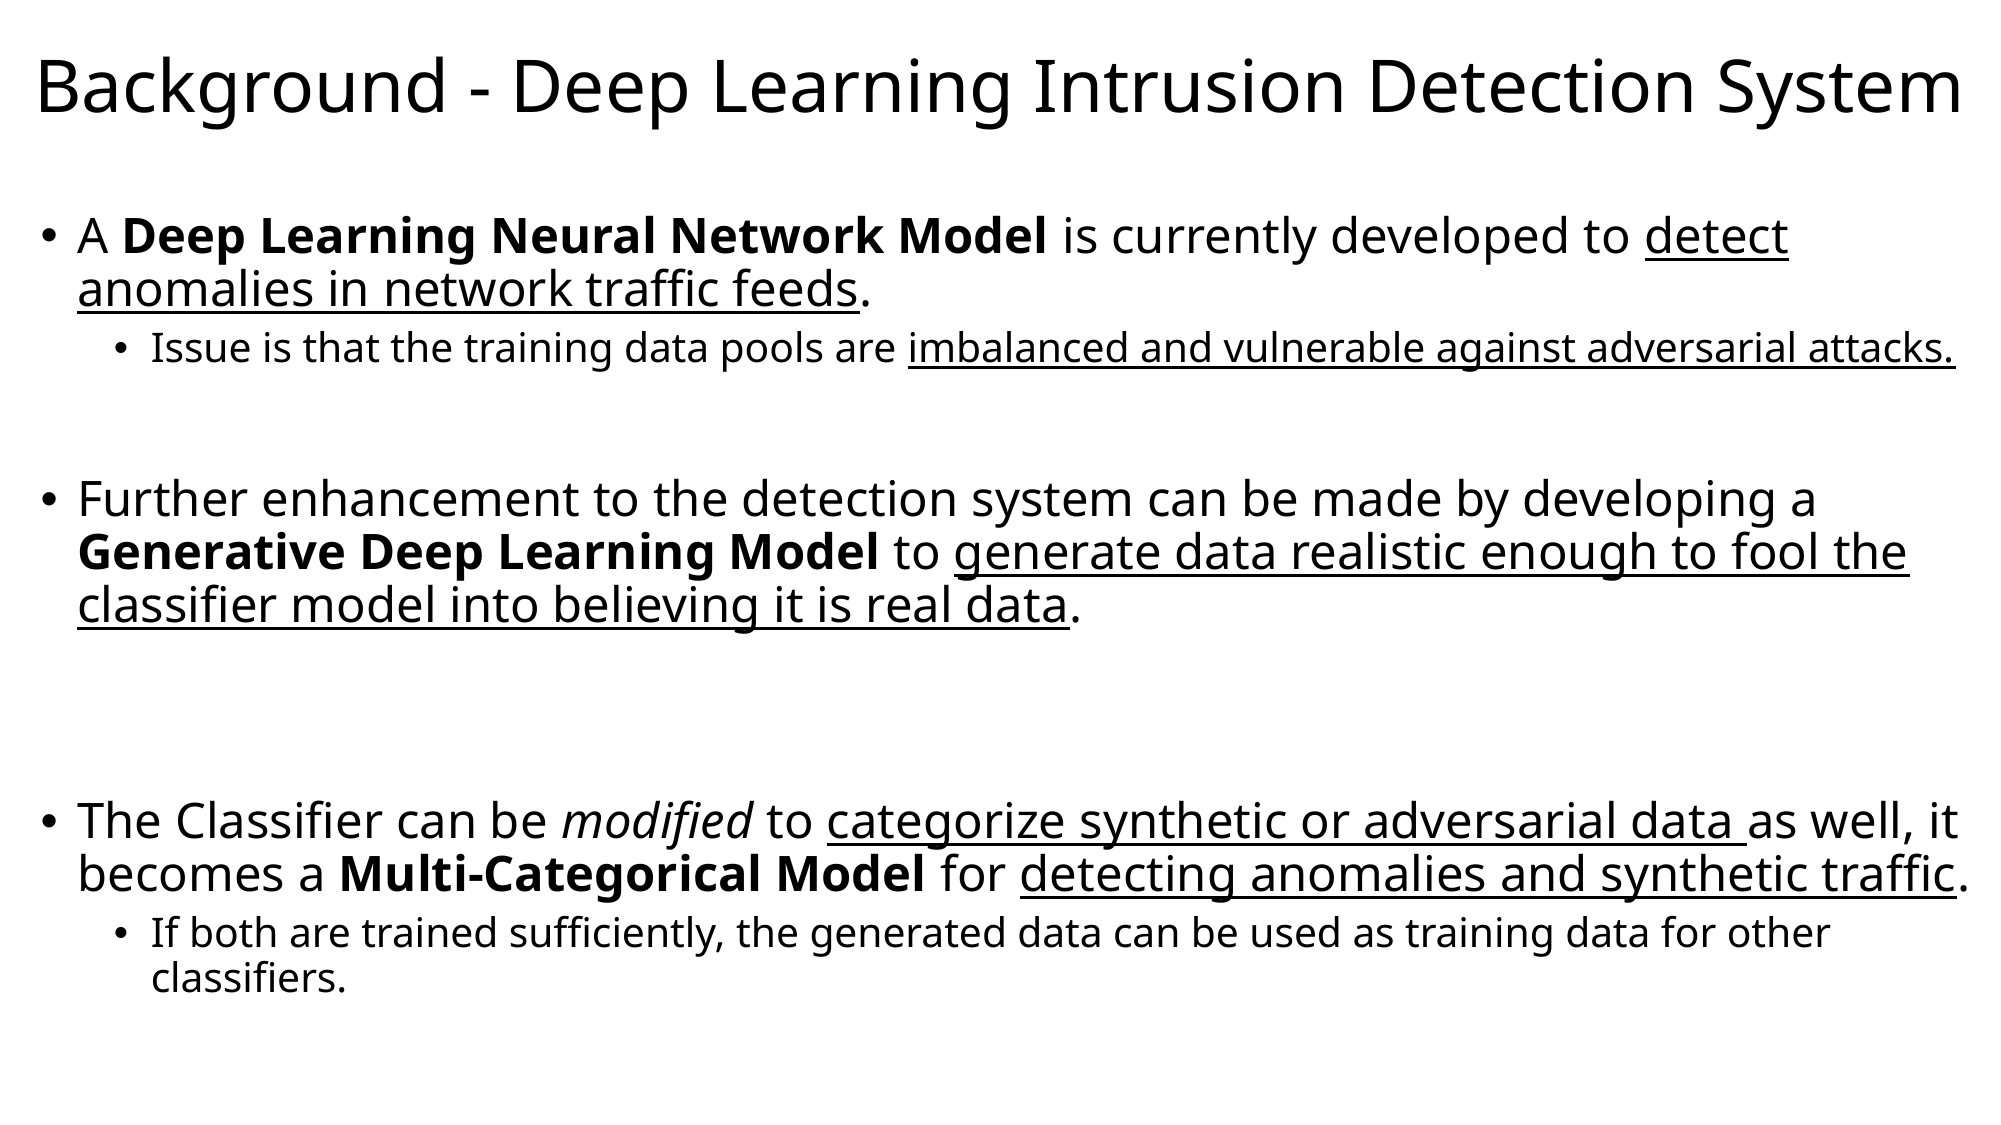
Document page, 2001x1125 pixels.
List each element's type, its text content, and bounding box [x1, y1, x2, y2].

title Background - Deep Learning Intrusion Detection System [0, 0, 2000, 177]
